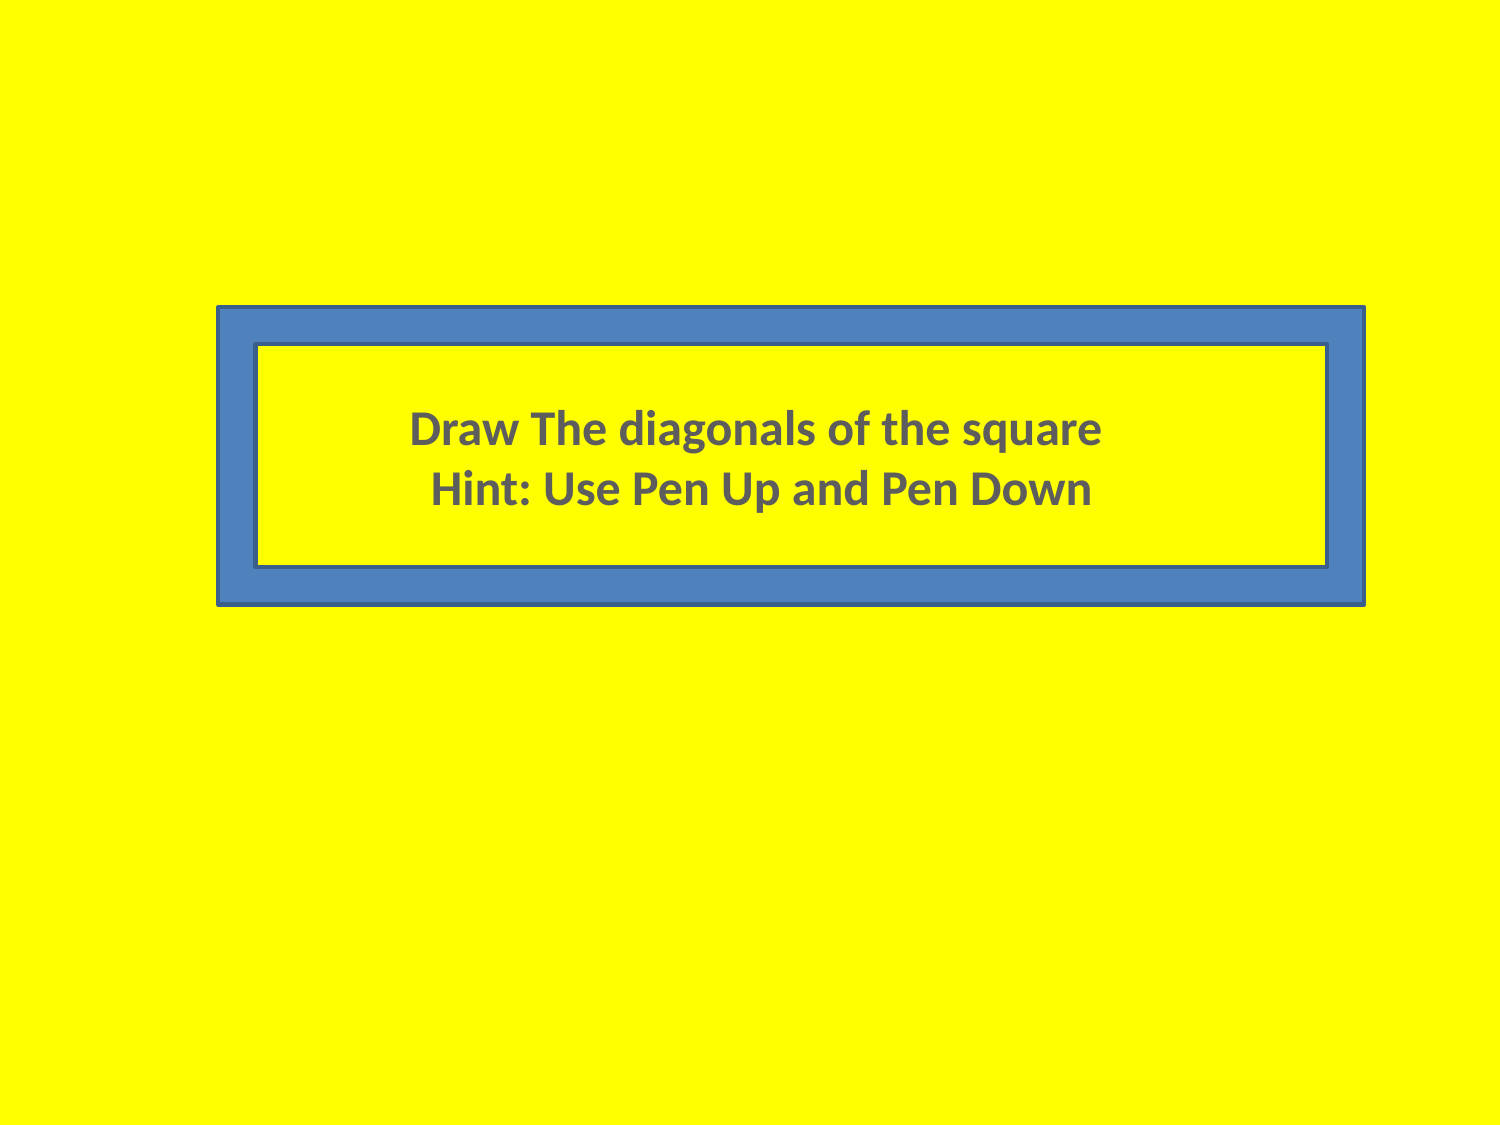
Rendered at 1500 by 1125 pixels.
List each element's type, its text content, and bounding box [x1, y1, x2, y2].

text_box Draw The diagonals of the square Hint: Use Pen Up and Pen Down [258, 387, 1306, 523]
text_box [216, 305, 1366, 607]
